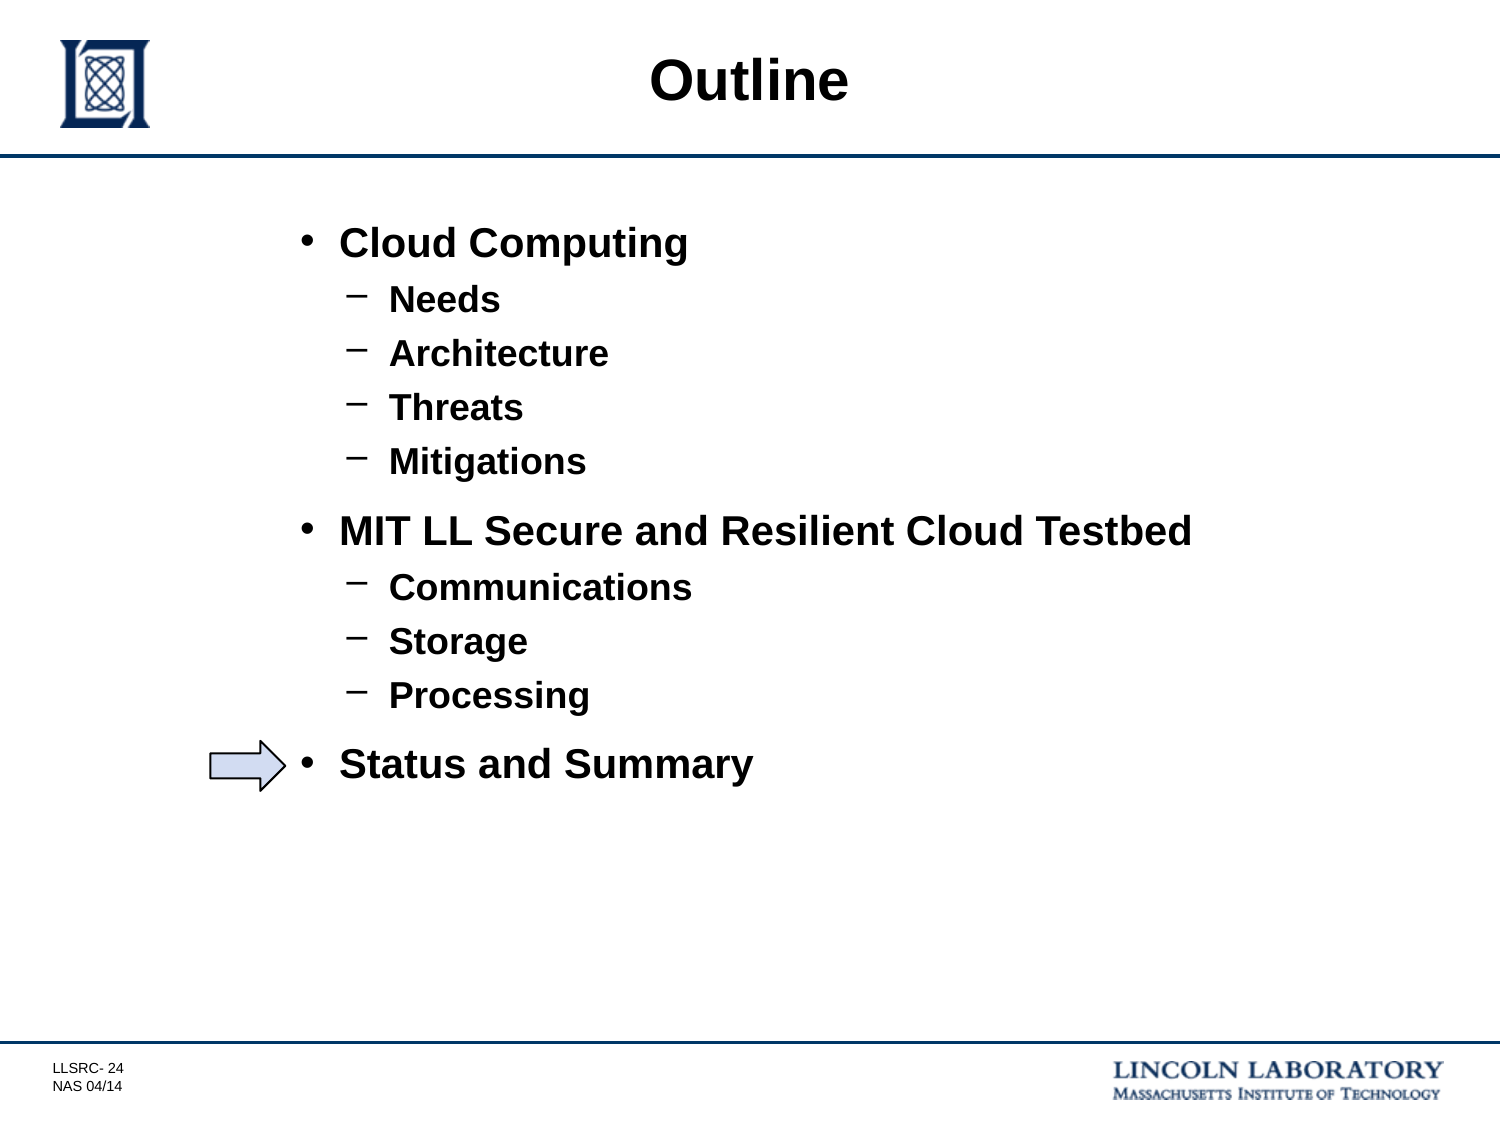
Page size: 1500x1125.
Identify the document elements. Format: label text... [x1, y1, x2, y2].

text_box [210, 740, 286, 791]
picture [60, 40, 150, 128]
list Cloud Computing Needs Architecture Threats Mitigations MIT LL Secure and Resilient Cloud Testbed Communications Storage Processing Status and Summary [285, 212, 1214, 1038]
title Outline [154, 16, 1346, 151]
picture [1111, 1061, 1444, 1100]
